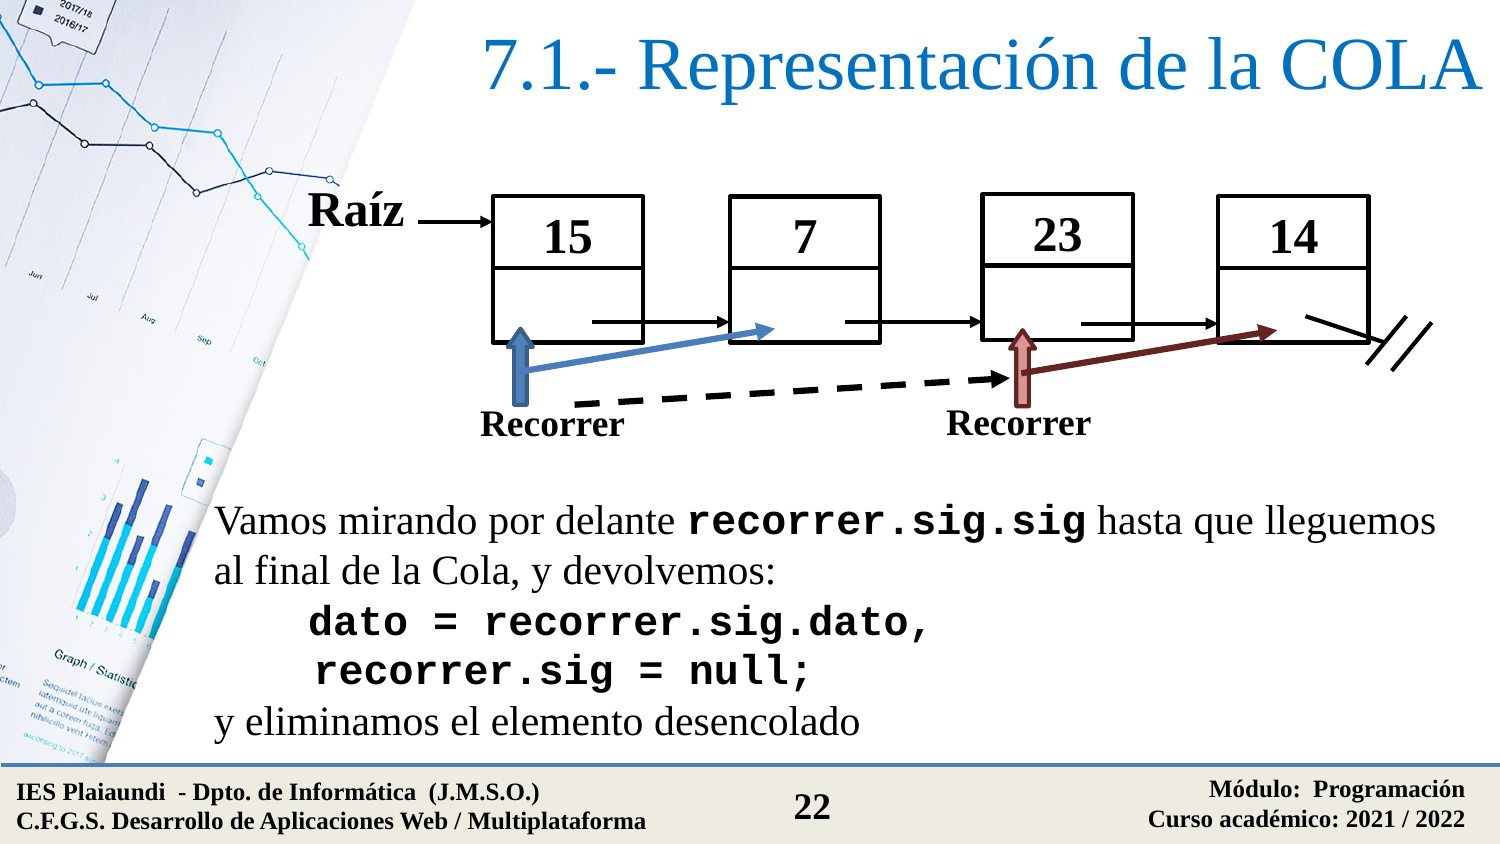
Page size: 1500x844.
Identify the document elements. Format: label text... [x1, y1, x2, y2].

title 7.1.- Representación de la COLA [1, 0, 1500, 123]
text_box [512, 353, 529, 391]
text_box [1, 764, 1500, 844]
text_box Raíz [230, 169, 482, 244]
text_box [982, 193, 1133, 342]
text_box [492, 196, 881, 344]
picture [0, 0, 1500, 763]
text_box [574, 377, 1011, 405]
text_box [1008, 349, 1031, 390]
text_box Recorrer [931, 390, 1107, 451]
text_box Recorrer [465, 391, 641, 452]
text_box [1305, 315, 1432, 372]
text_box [1021, 329, 1278, 374]
text_box Vamos mirando por delante recorrer.sig.sig hasta que lleguemos al final de la Cola, y devolvemos: dato = recorrer.sig.dato, recorrer.sig = null; y eliminamos el elemento desencolado [198, 485, 1452, 751]
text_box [518, 328, 776, 372]
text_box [1218, 196, 1369, 344]
